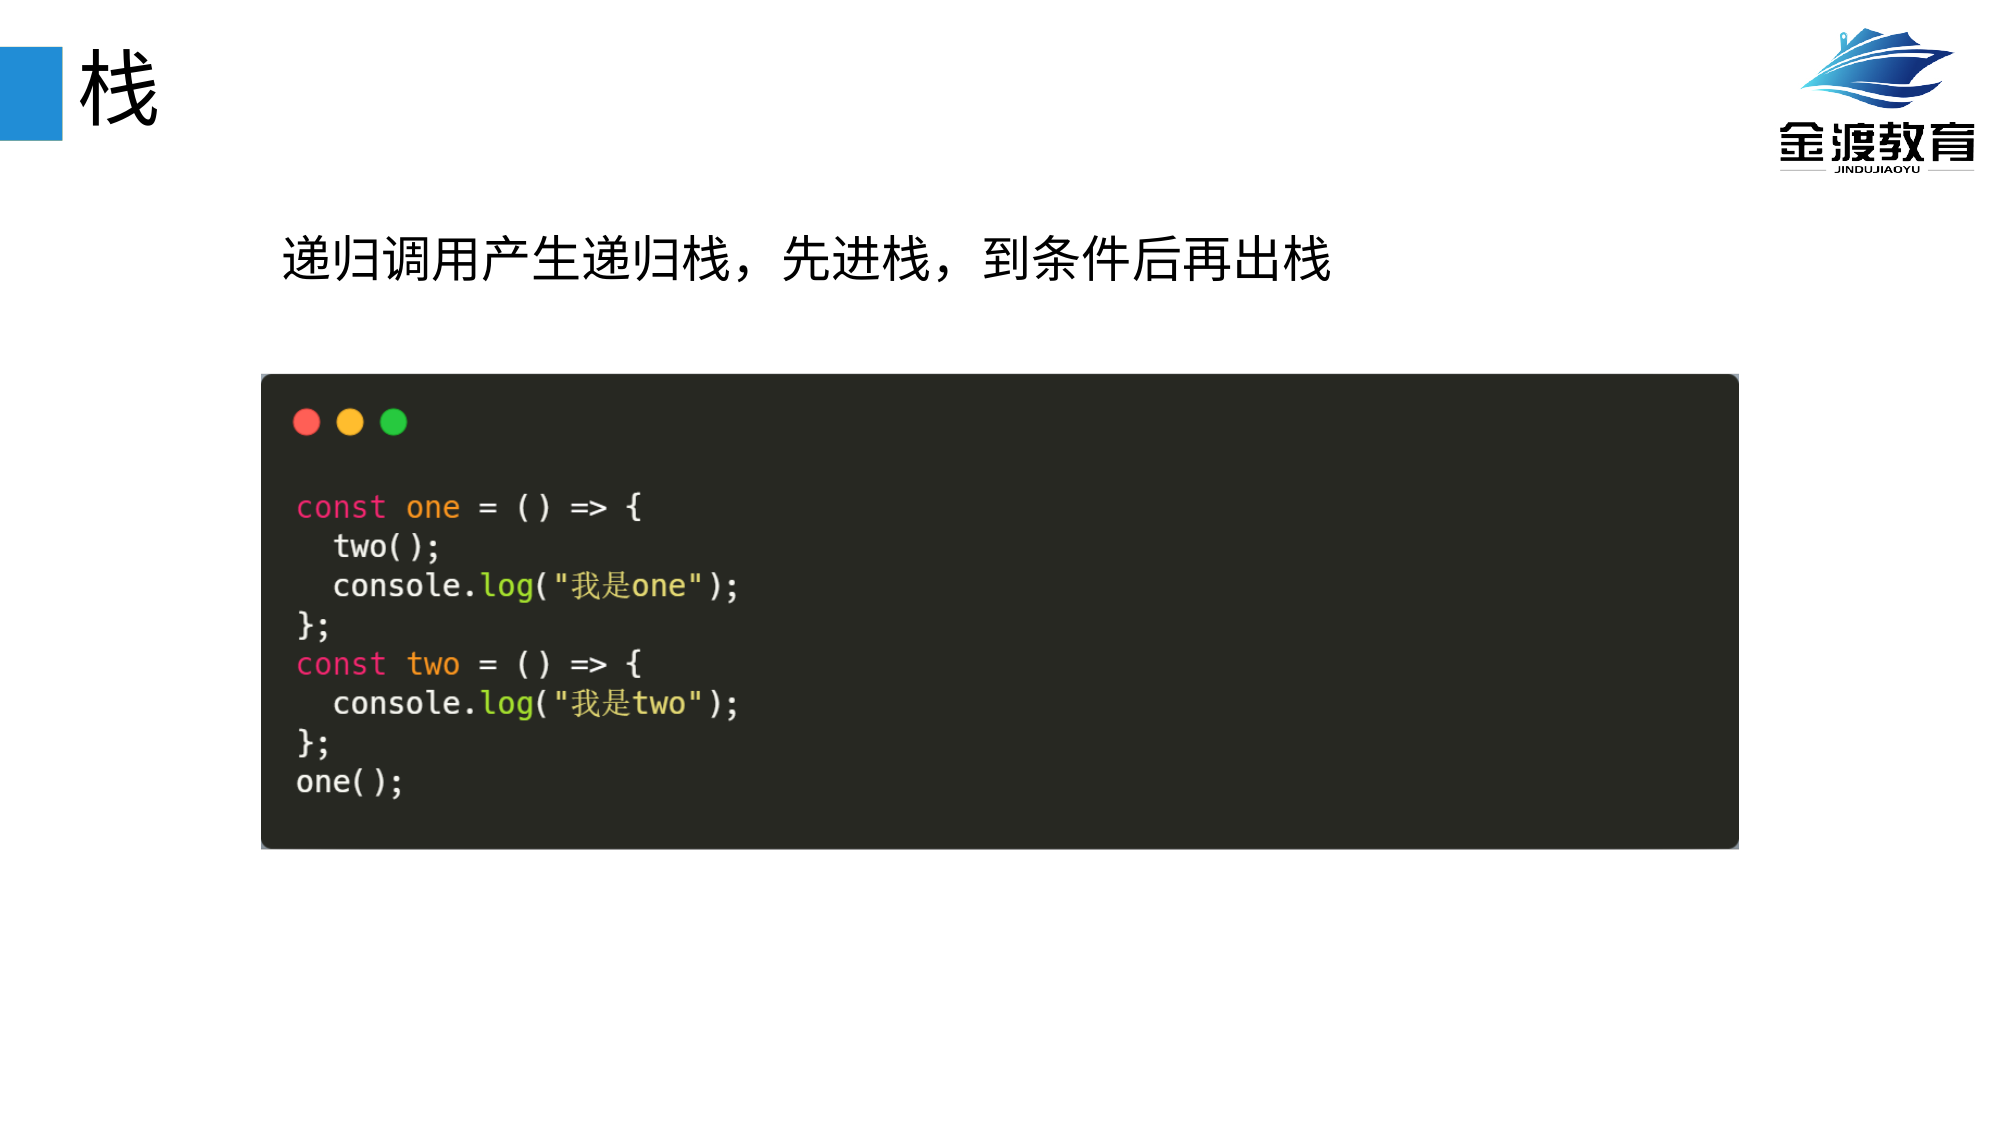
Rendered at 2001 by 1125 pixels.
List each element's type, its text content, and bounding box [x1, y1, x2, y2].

title 栈 [62, 45, 1938, 141]
picture [261, 373, 1739, 850]
picture [1775, 11, 1979, 190]
text_box 递归调用产生递归栈，先进栈，到条件后再出栈 [266, 220, 1347, 295]
